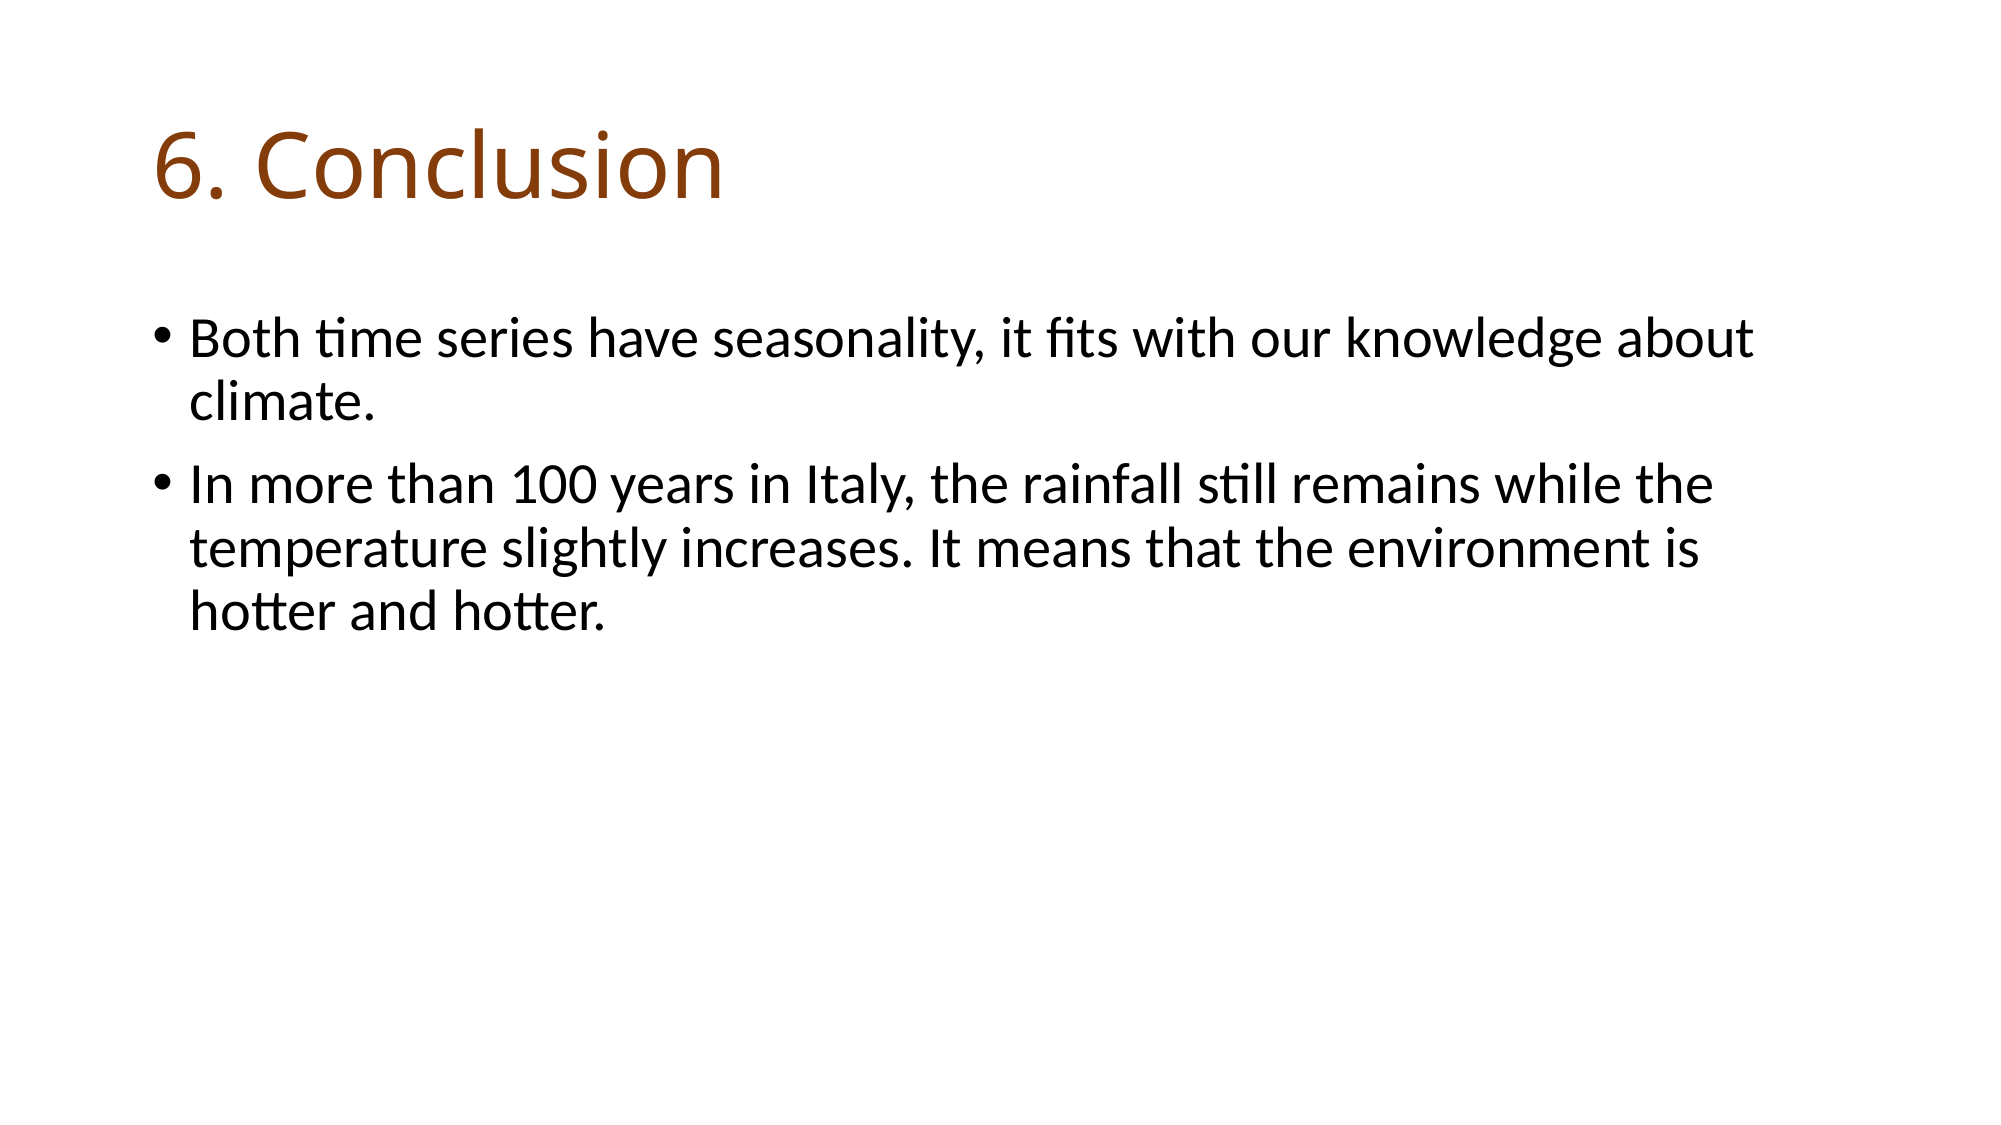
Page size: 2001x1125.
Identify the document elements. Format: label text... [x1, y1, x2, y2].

list Both time series have seasonality, it fits with our knowledge about climate. In more than 100 years in Italy, the rainfall still remains while the temperature slightly increases. It means that the environment is hotter and hotter. [137, 299, 1863, 1014]
title 6. Conclusion [137, 59, 1863, 278]
